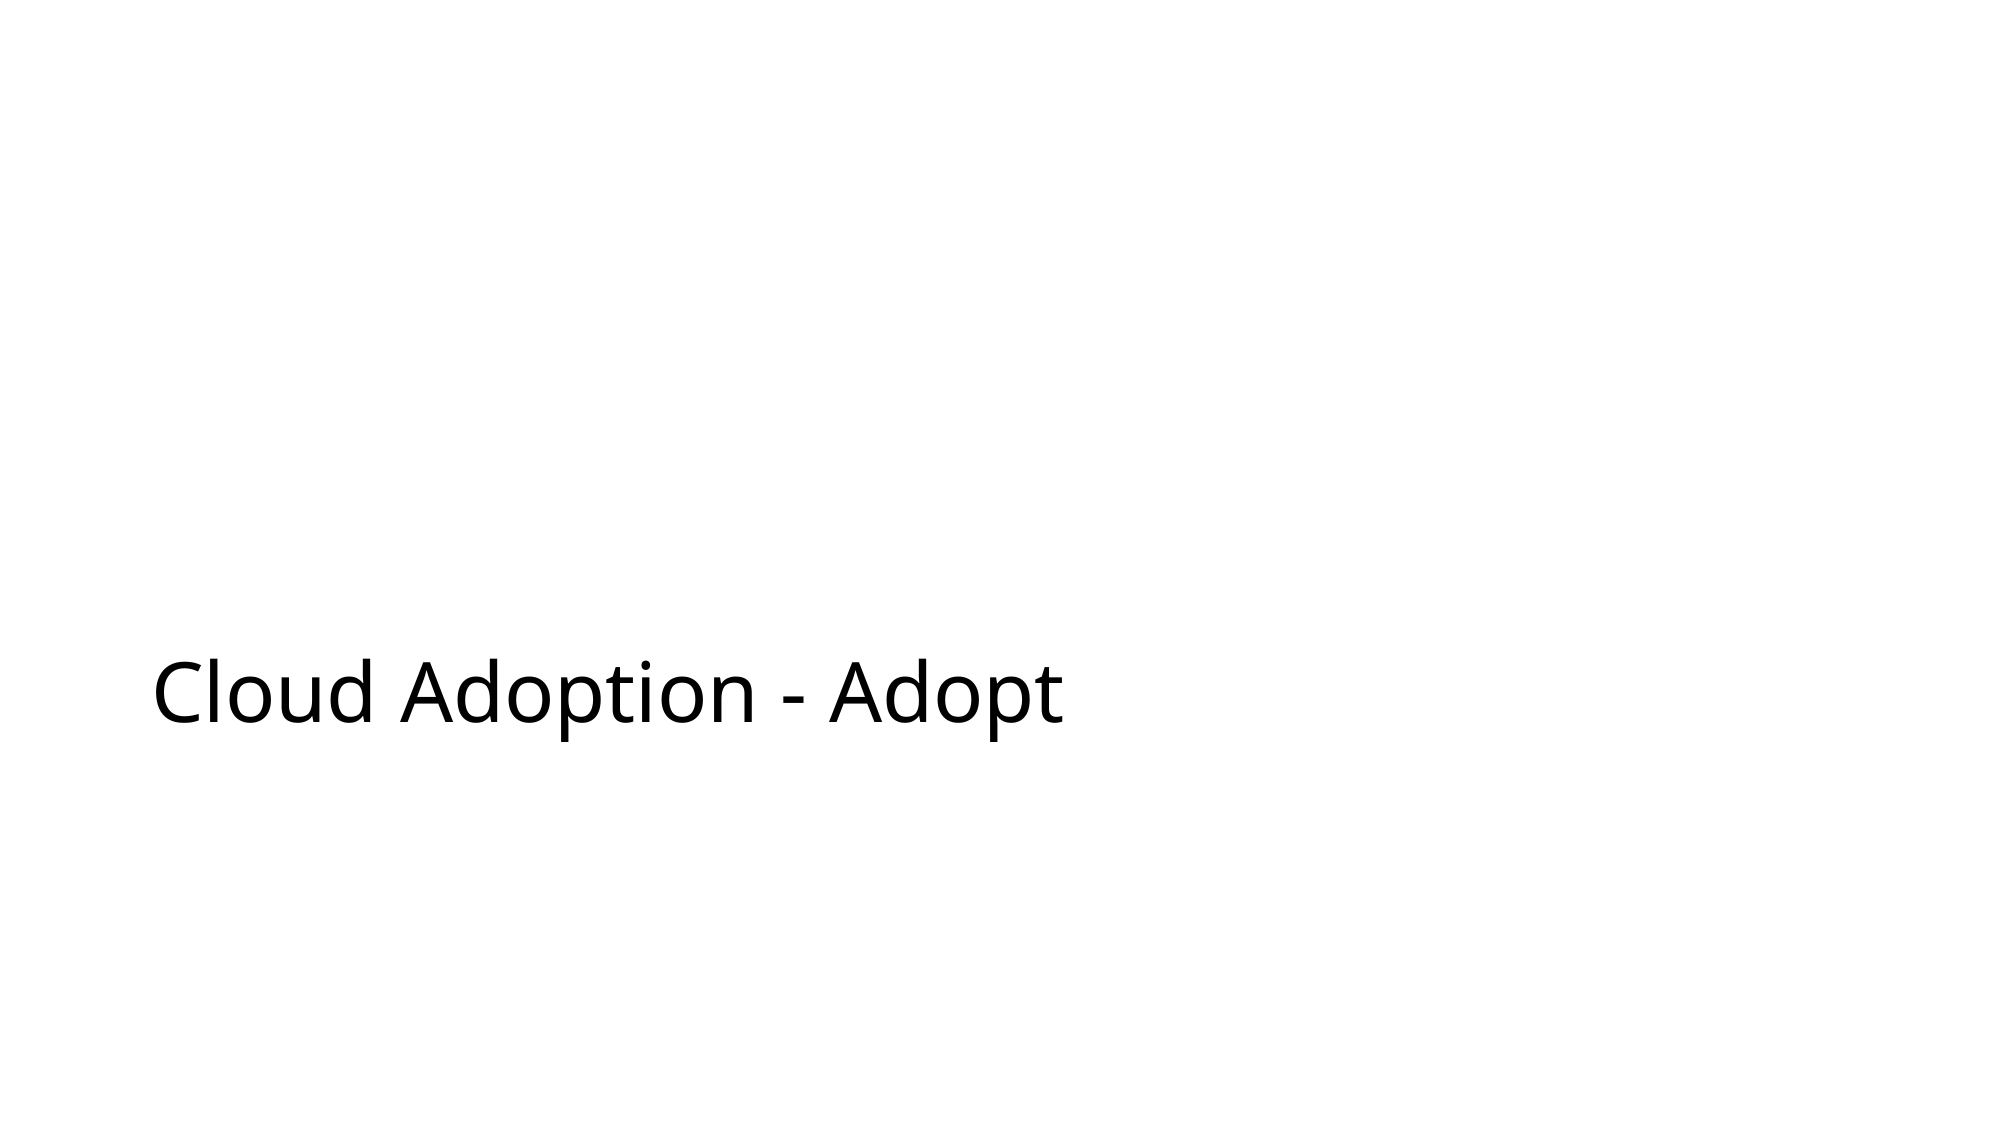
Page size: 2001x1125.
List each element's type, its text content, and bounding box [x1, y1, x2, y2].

title Cloud Adoption - Adopt [136, 615, 1338, 749]
